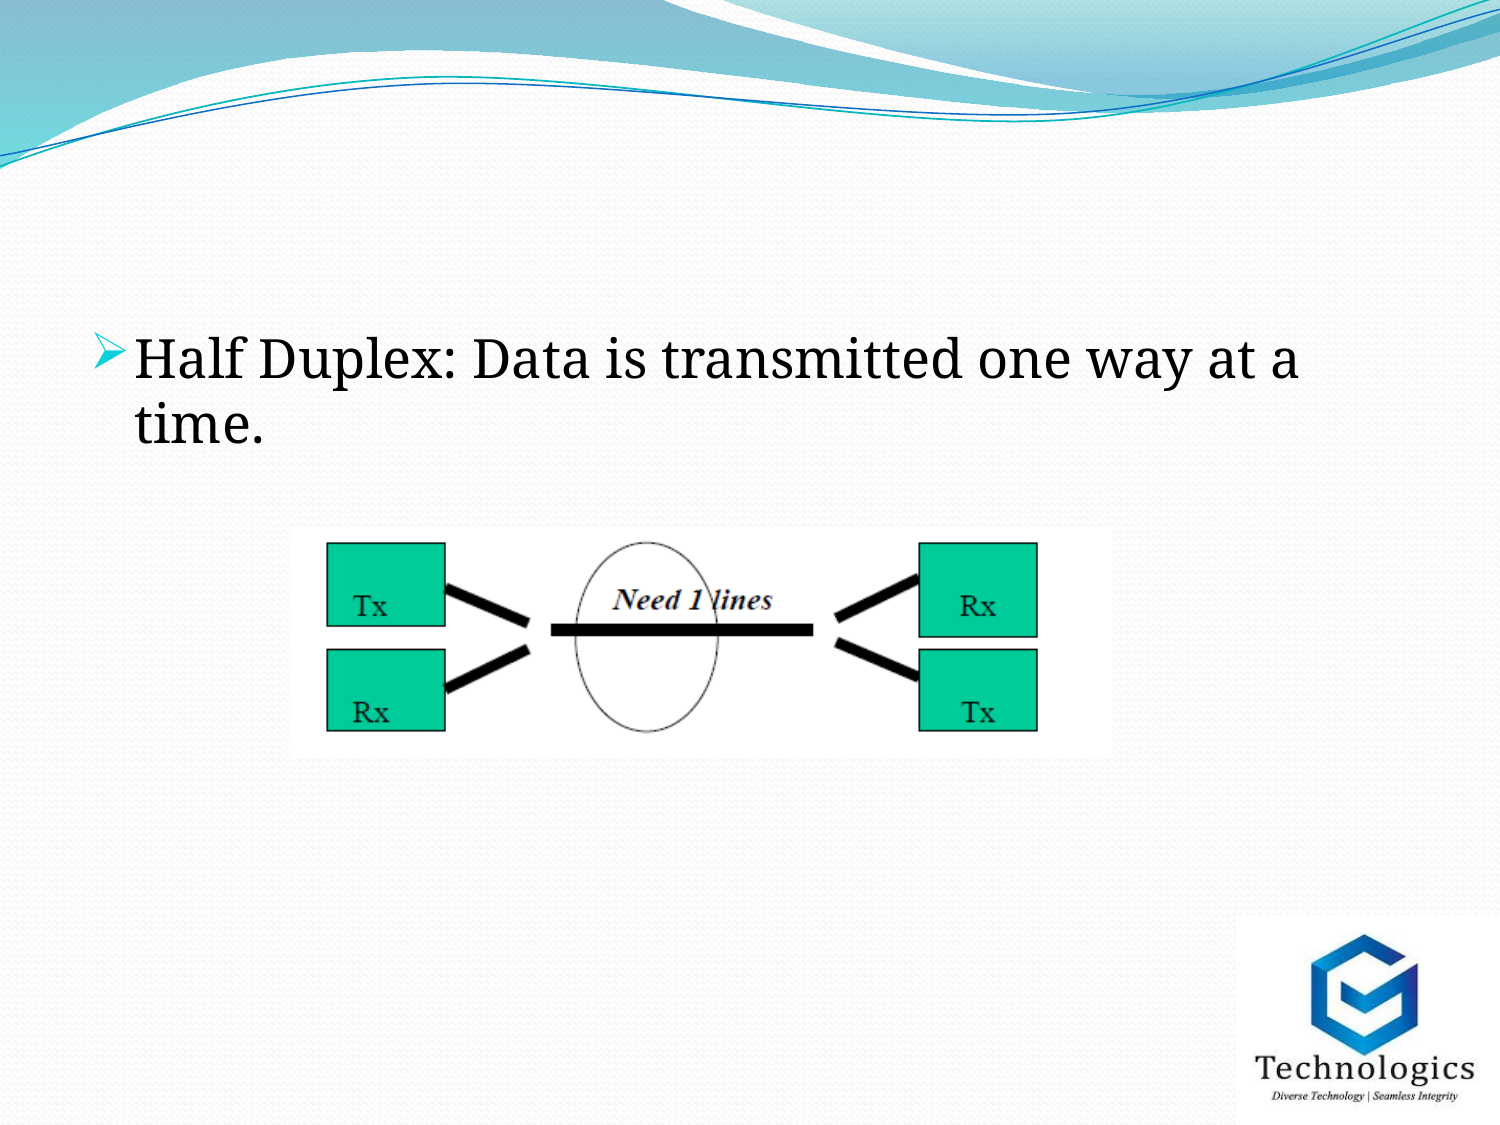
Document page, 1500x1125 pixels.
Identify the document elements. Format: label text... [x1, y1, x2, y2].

picture [1236, 915, 1500, 1125]
list Half Duplex: Data is transmitted one way at a time. [75, 317, 1425, 1038]
table_header SM1 [282, 529, 1119, 771]
picture [288, 526, 1113, 759]
